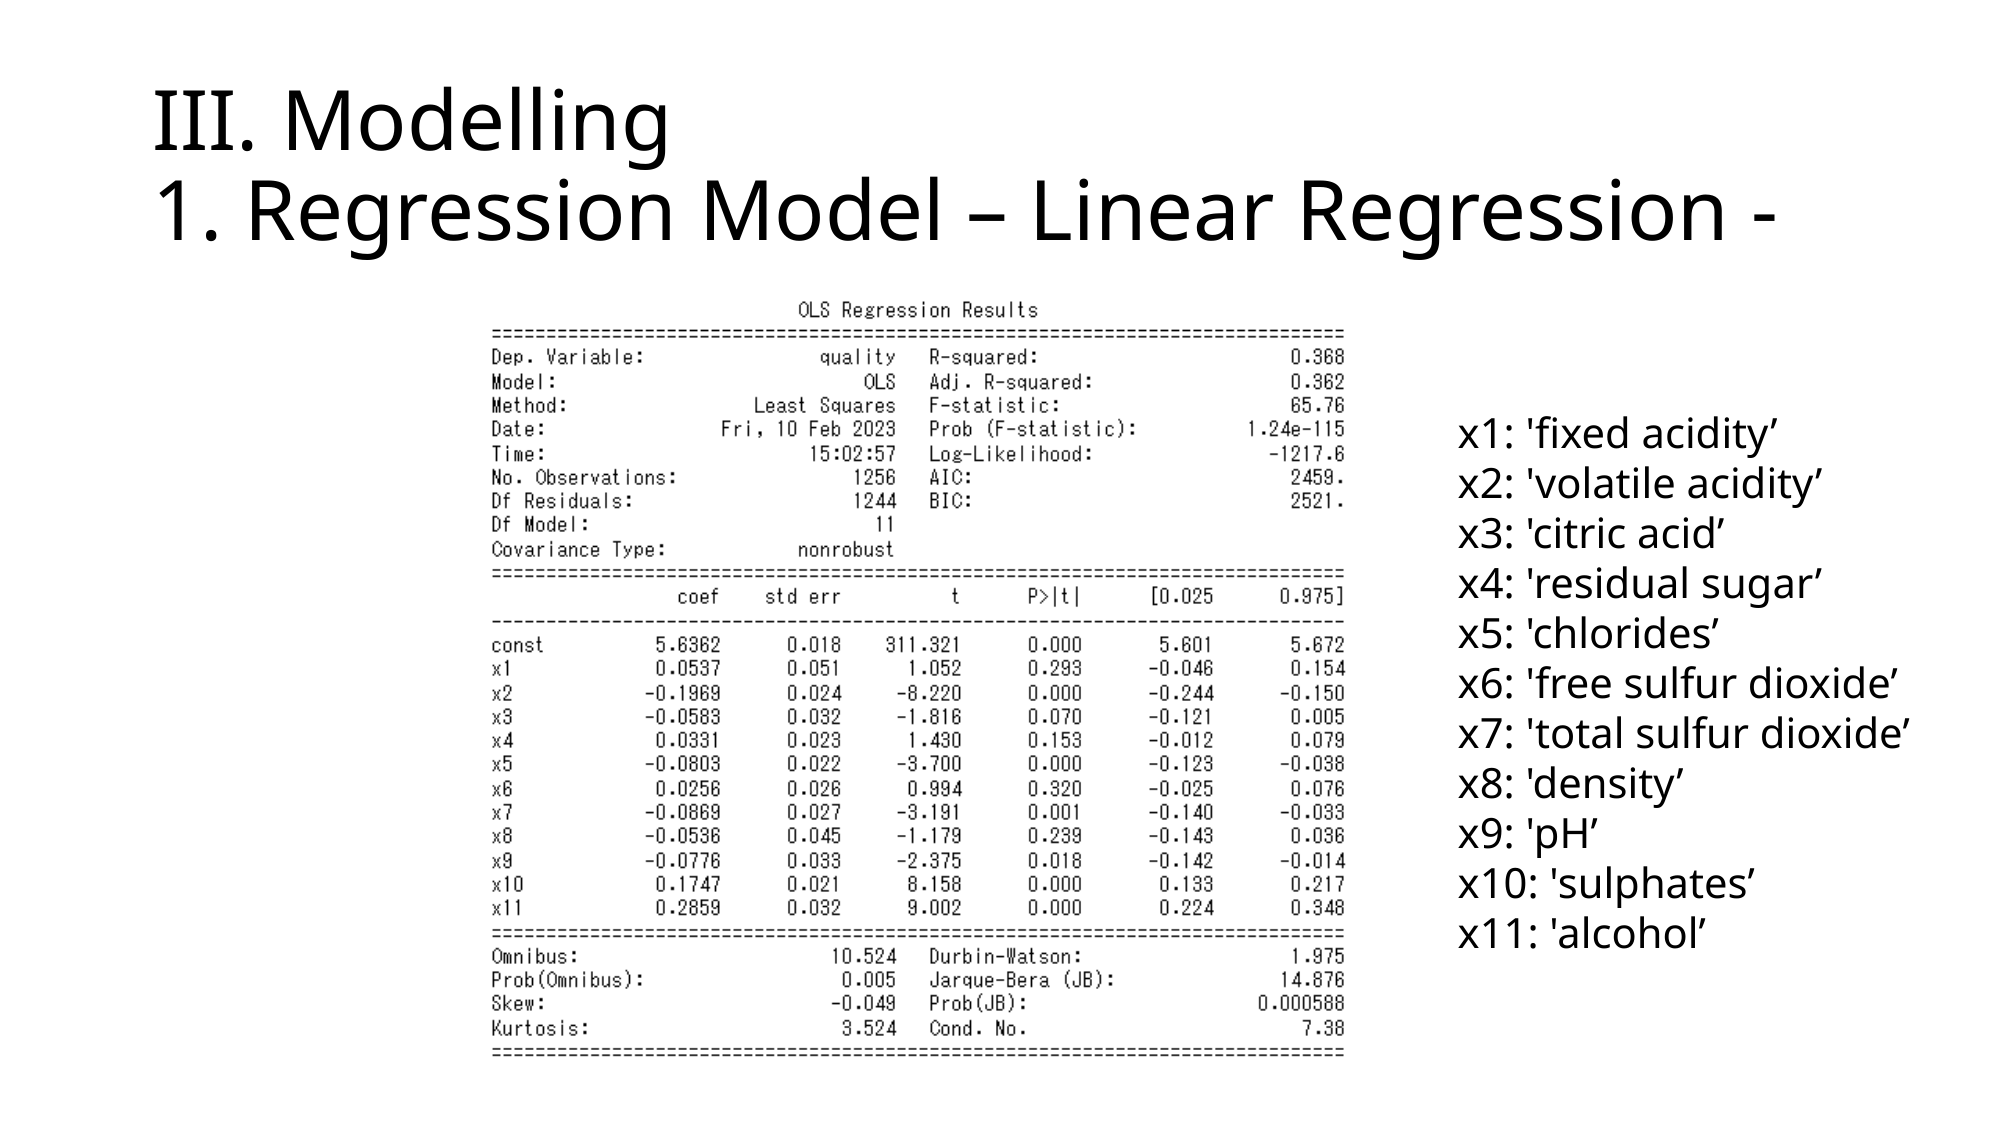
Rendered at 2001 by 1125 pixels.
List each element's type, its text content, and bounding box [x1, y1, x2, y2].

picture [471, 294, 1458, 1086]
text_box x1: 'fixed acidity’ x2: 'volatile acidity’ x3: 'citric acid’ x4: 'residual sugar’ x5: 'chlorides’ x6: 'free sulfur dioxide’ x7: 'total sulfur dioxide’ x8: 'density’ x9: 'pH’ x10: 'sulphates’ x11: 'alcohol’ [1458, 399, 1927, 1009]
title III. Modelling 1. Regression Model – Linear Regression - [137, 59, 1863, 278]
